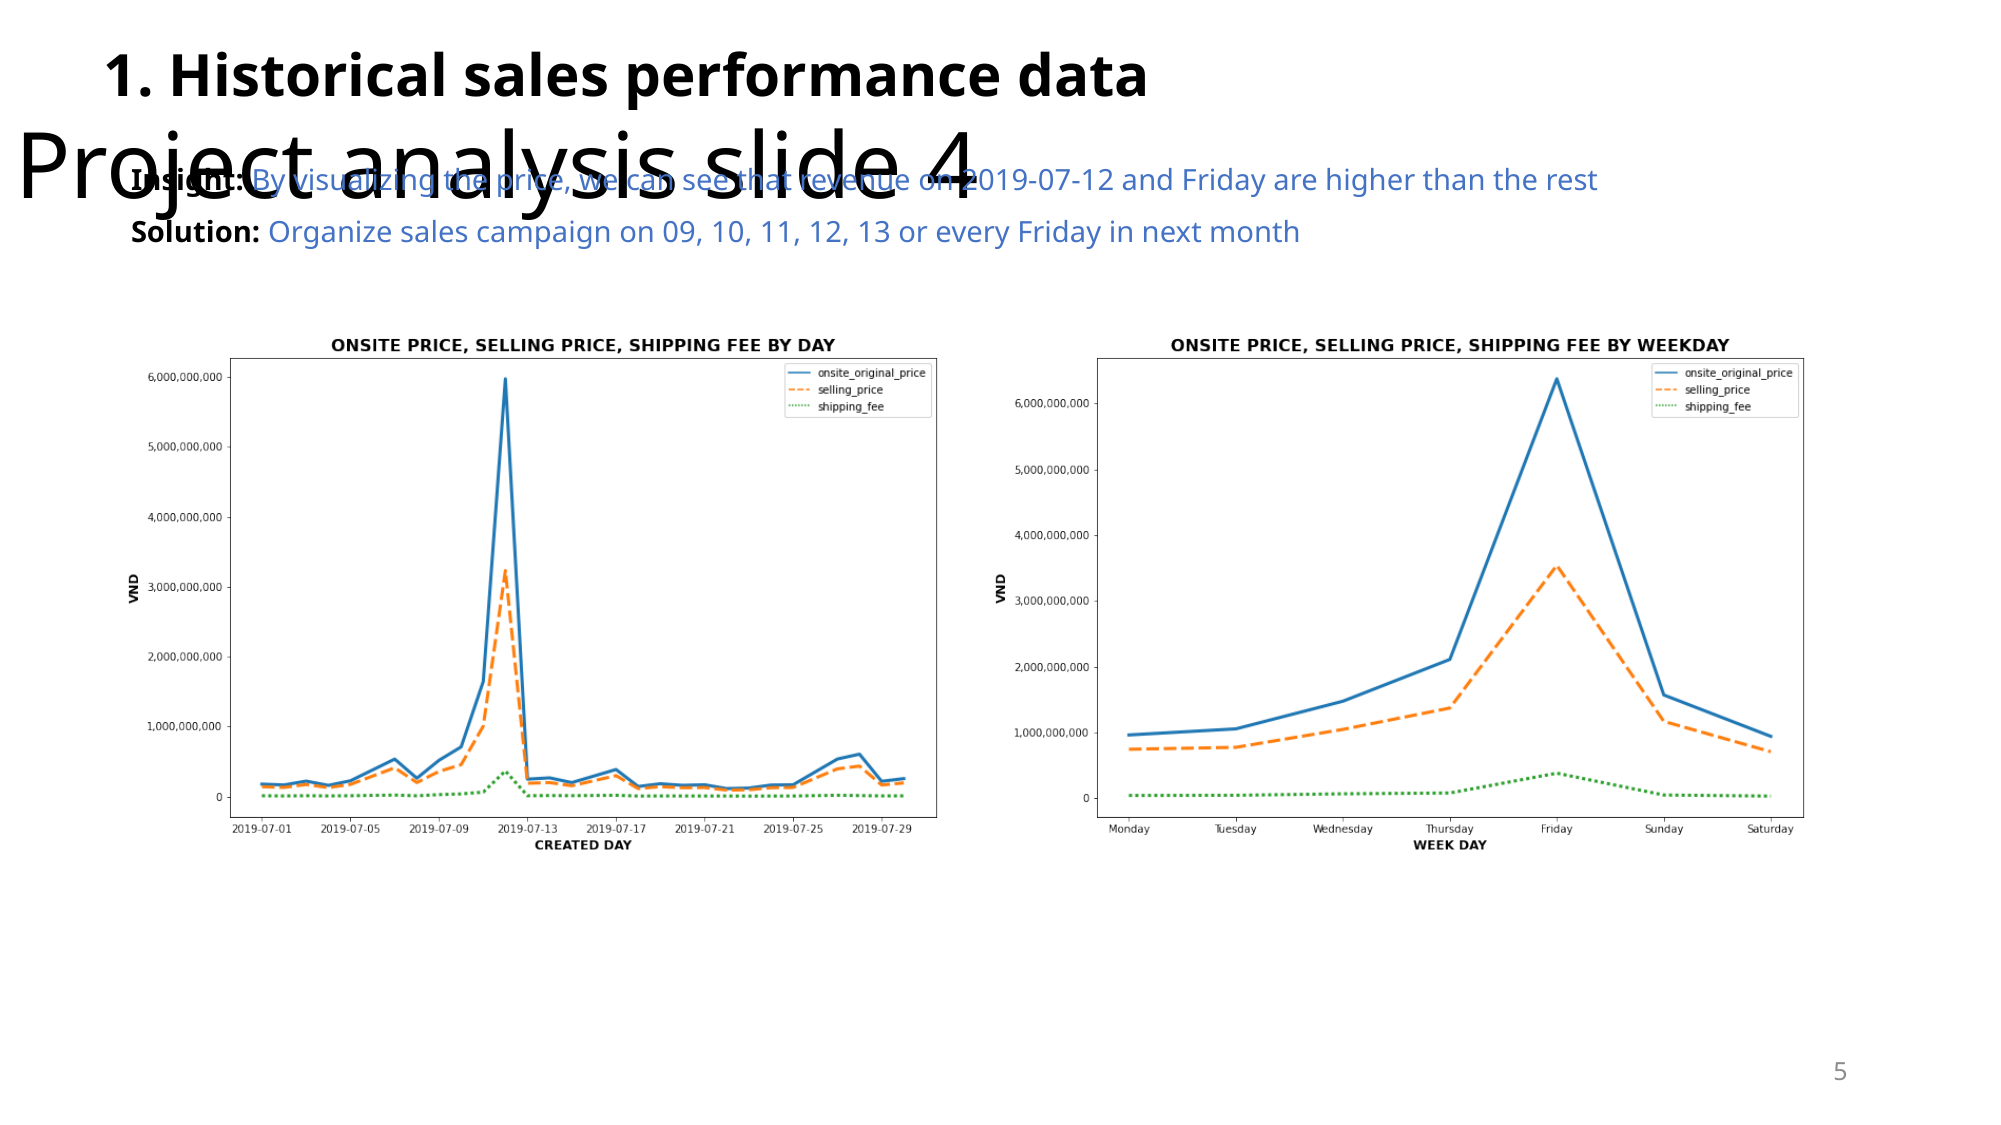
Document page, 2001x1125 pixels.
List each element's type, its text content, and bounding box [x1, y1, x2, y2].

title Project analysis slide 4 [0, 59, 1725, 278]
text_box 1. Historical sales performance data [104, 46, 1428, 110]
slide_number 5 [1412, 1042, 1863, 1103]
text_box Insight: By visualizing the price, we can see that revenue on 2019-07-12 and Friday are higher than the rest Solution: Organize sales campaign on 09, 10, 11, 12, 13 or every Friday in next month [116, 136, 1894, 256]
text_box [116, 285, 1894, 893]
